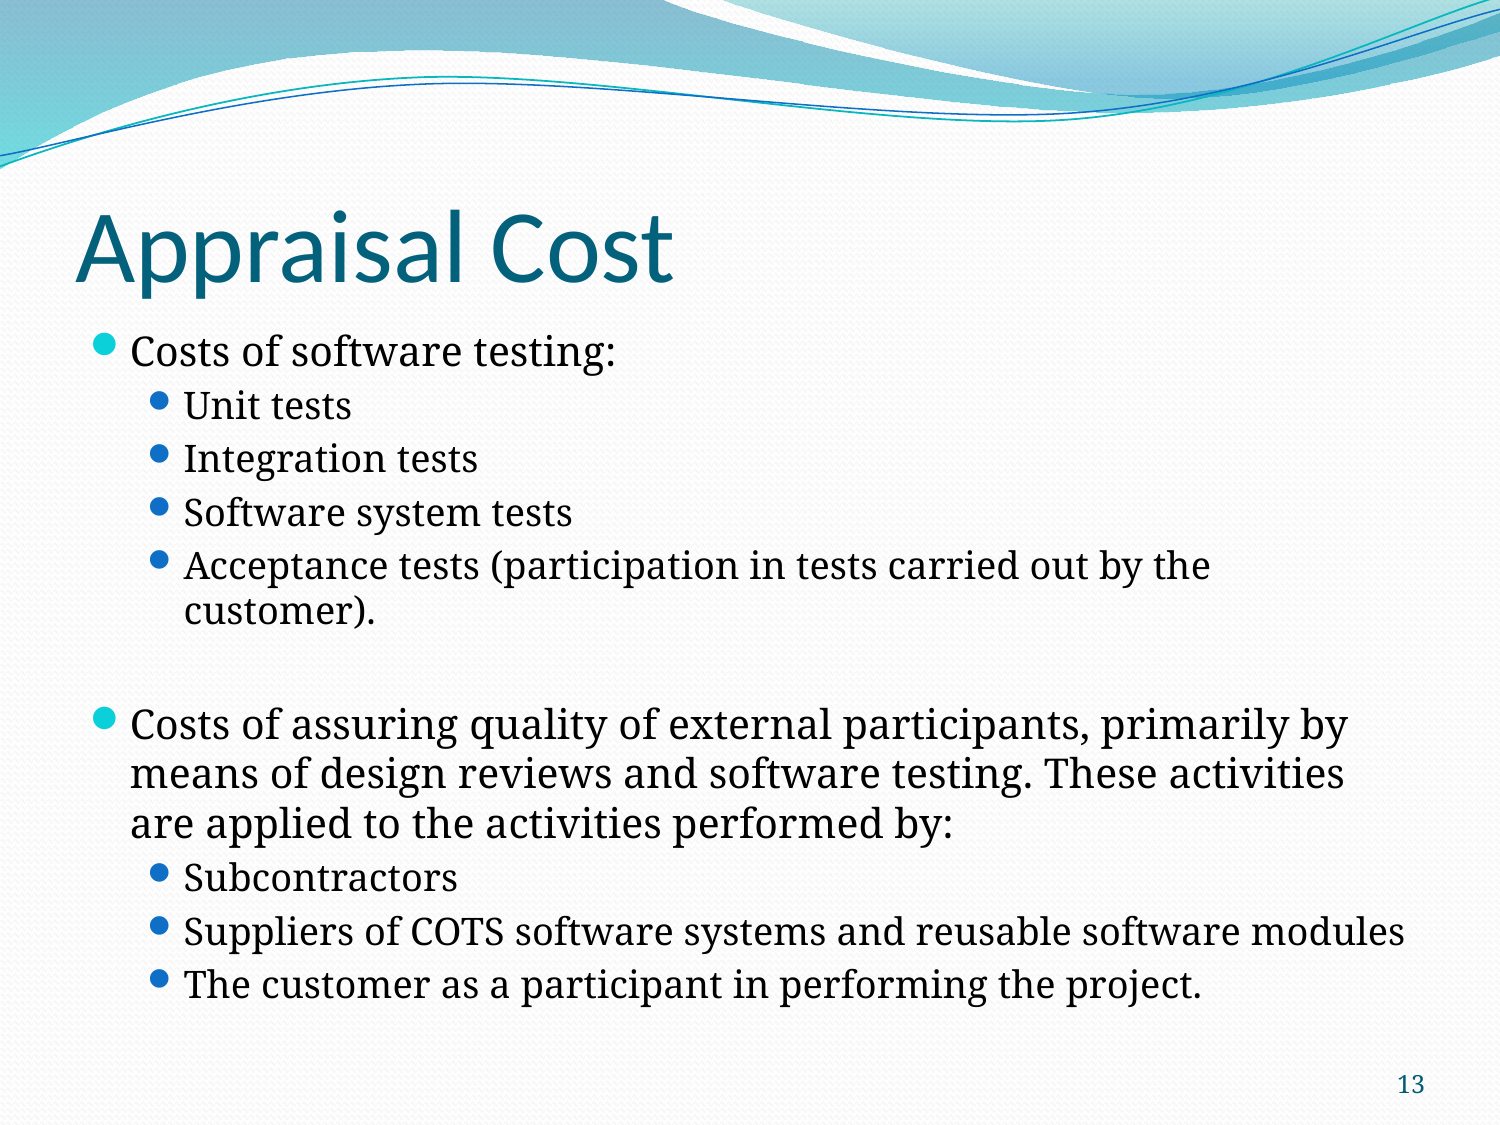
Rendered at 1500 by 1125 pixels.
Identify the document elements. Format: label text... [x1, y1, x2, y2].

list Costs of software testing: Unit tests Integration tests Software system tests Acceptance tests (participation in tests carried out by the customer). Costs of assuring quality of external participants, primarily by means of design reviews and software testing. These activities are applied to the activities performed by: Subcontractors Suppliers of COTS software systems and reusable software modules The customer as a participant in performing the project. [75, 317, 1425, 1038]
slide_number 13 [1299, 1042, 1425, 1103]
title Appraisal Cost [75, 115, 1425, 303]
